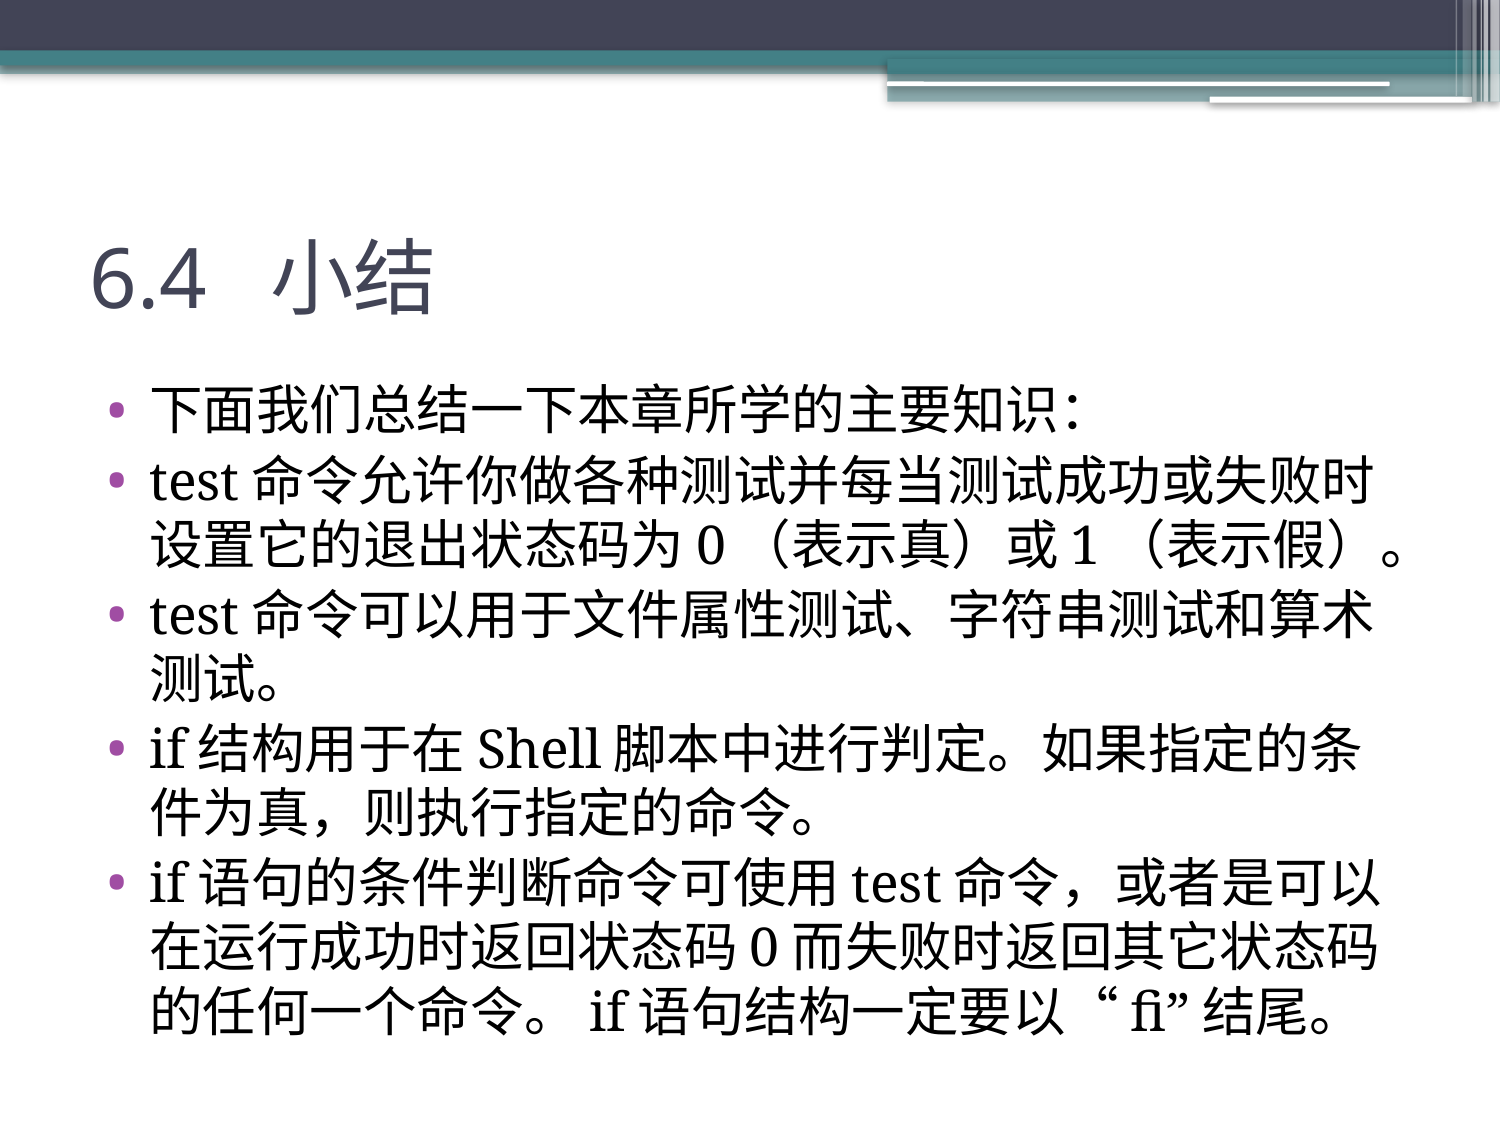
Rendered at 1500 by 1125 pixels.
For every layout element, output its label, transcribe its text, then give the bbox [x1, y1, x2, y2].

title 6.4 小结 [75, 187, 1425, 363]
list 下面我们总结一下本章所学的主要知识： test命令允许你做各种测试并每当测试成功或失败时设置它的退出状态码为0（表示真）或1（表示假）。 test命令可以用于文件属性测试、字符串测试和算术测试。 if结构用于在Shell脚本中进行判定。如果指定的条件为真，则执行指定的命令。 if语句的条件判断命令可使用test命令，或者是可以在运行成功时返回状态码0而失败时返回其它状态码的任何一个命令。if语句结构一定要以“fi”结尾。 [75, 368, 1425, 1079]
